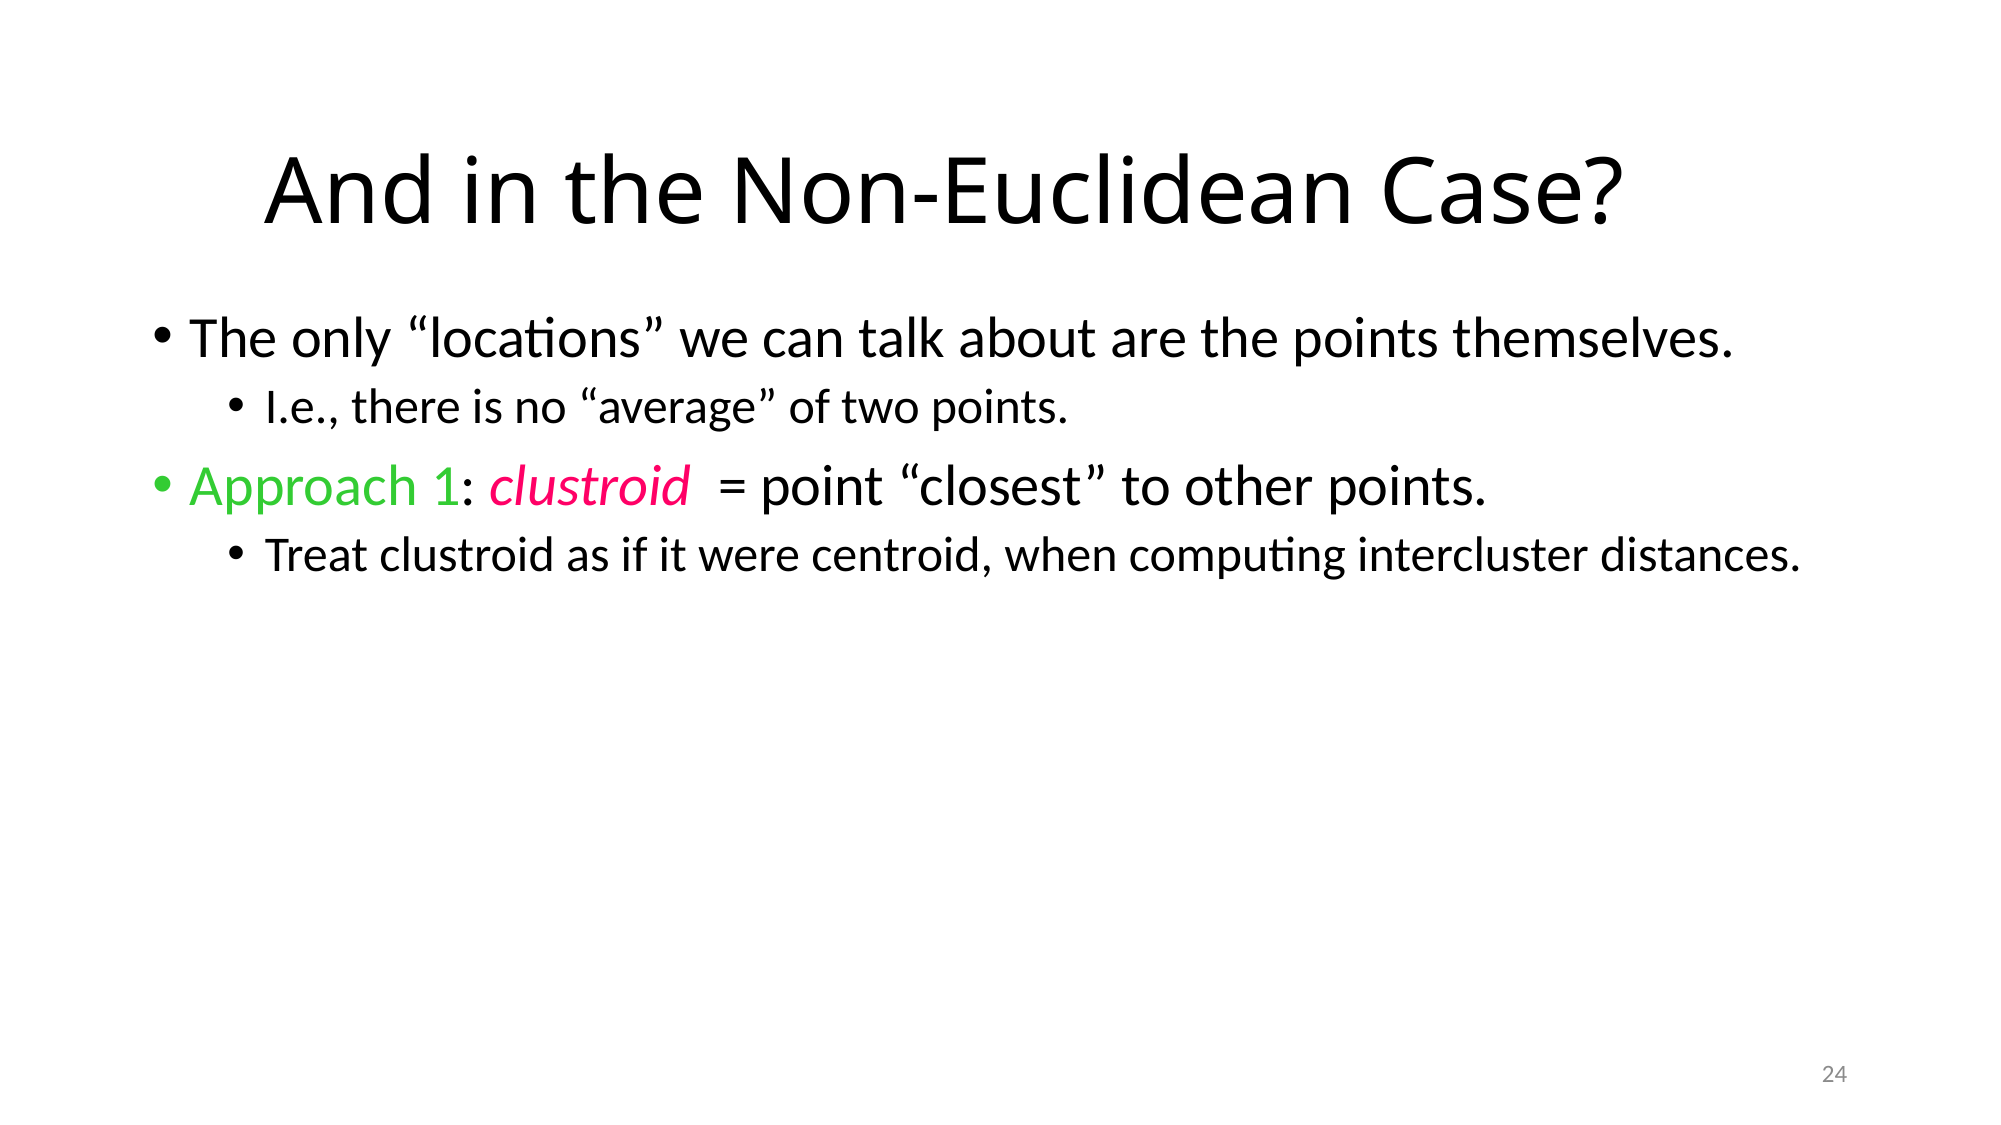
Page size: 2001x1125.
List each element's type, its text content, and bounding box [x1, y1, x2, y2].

list The only “locations” we can talk about are the points themselves. I.e., there is no “average” of two points. Approach 1: clustroid = point “closest” to other points. Treat clustroid as if it were centroid, when computing intercluster distances. [137, 299, 1863, 1014]
title And in the Non-Euclidean Case? [249, 99, 1750, 288]
slide_number 24 [1412, 1042, 1863, 1103]
